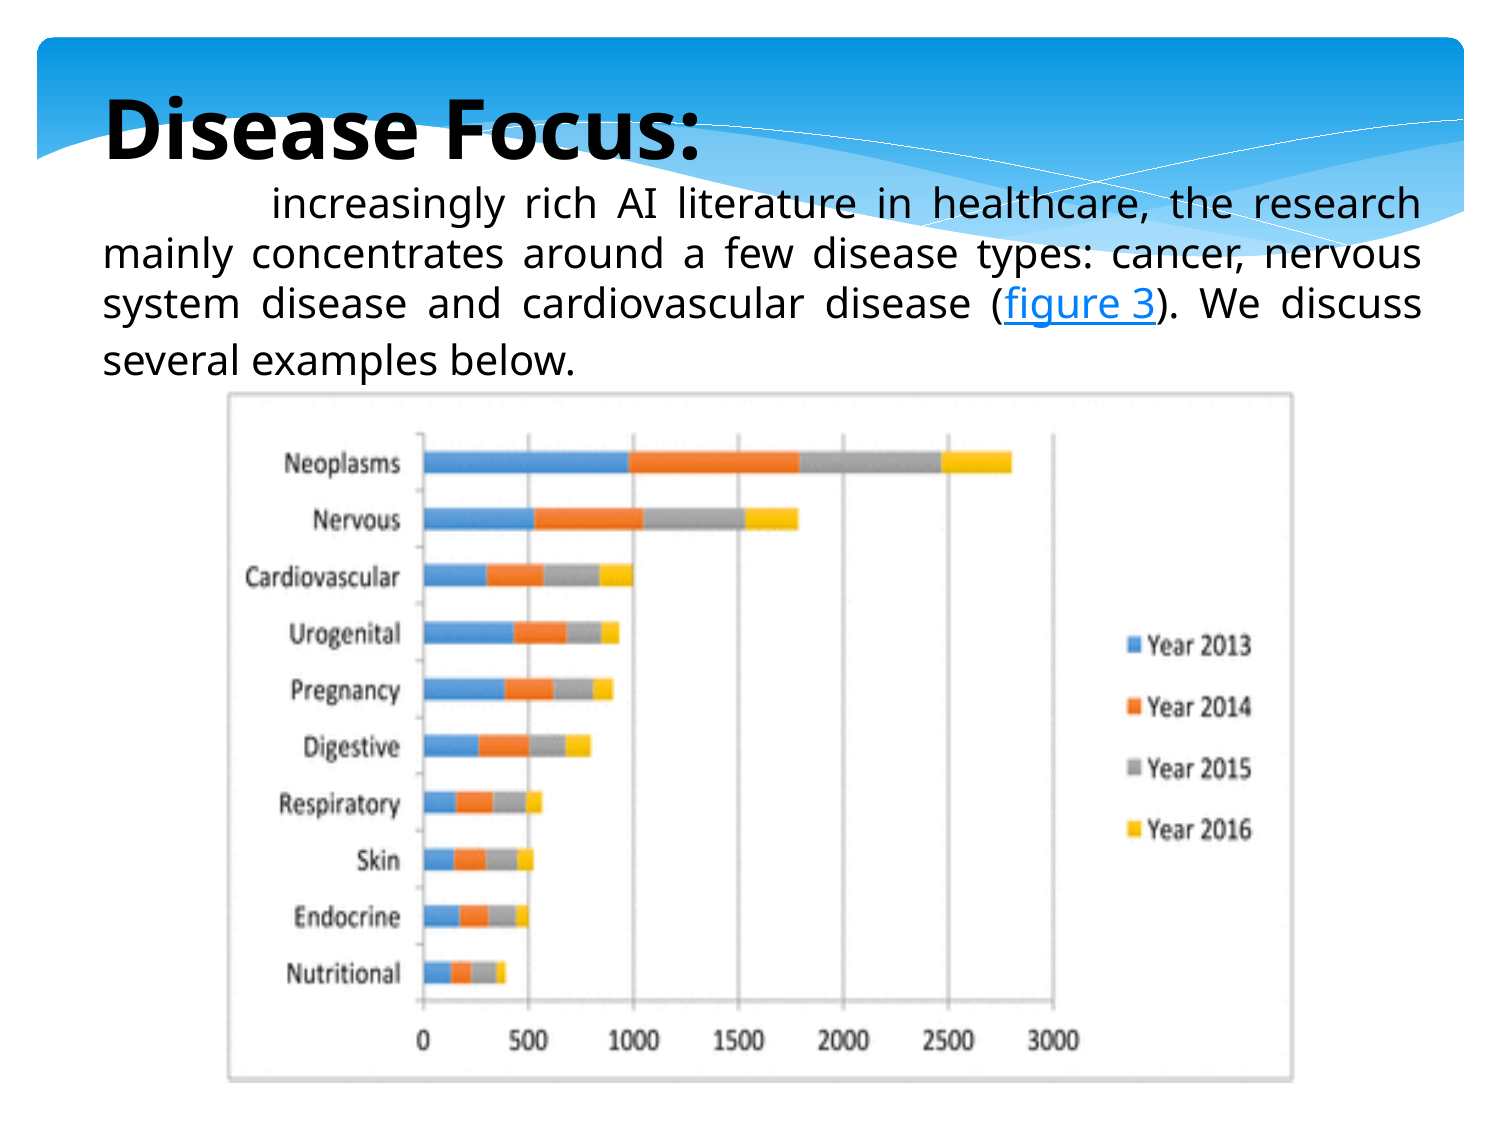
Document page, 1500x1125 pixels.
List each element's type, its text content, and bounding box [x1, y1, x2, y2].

picture [224, 387, 1301, 1083]
text_box Disease Focus: increasingly rich AI literature in healthcare, the research mainly concentrates around a few disease types: cancer, nervous system disease and cardiovascular disease (figure 3). We discuss several examples below. [87, 69, 1438, 442]
